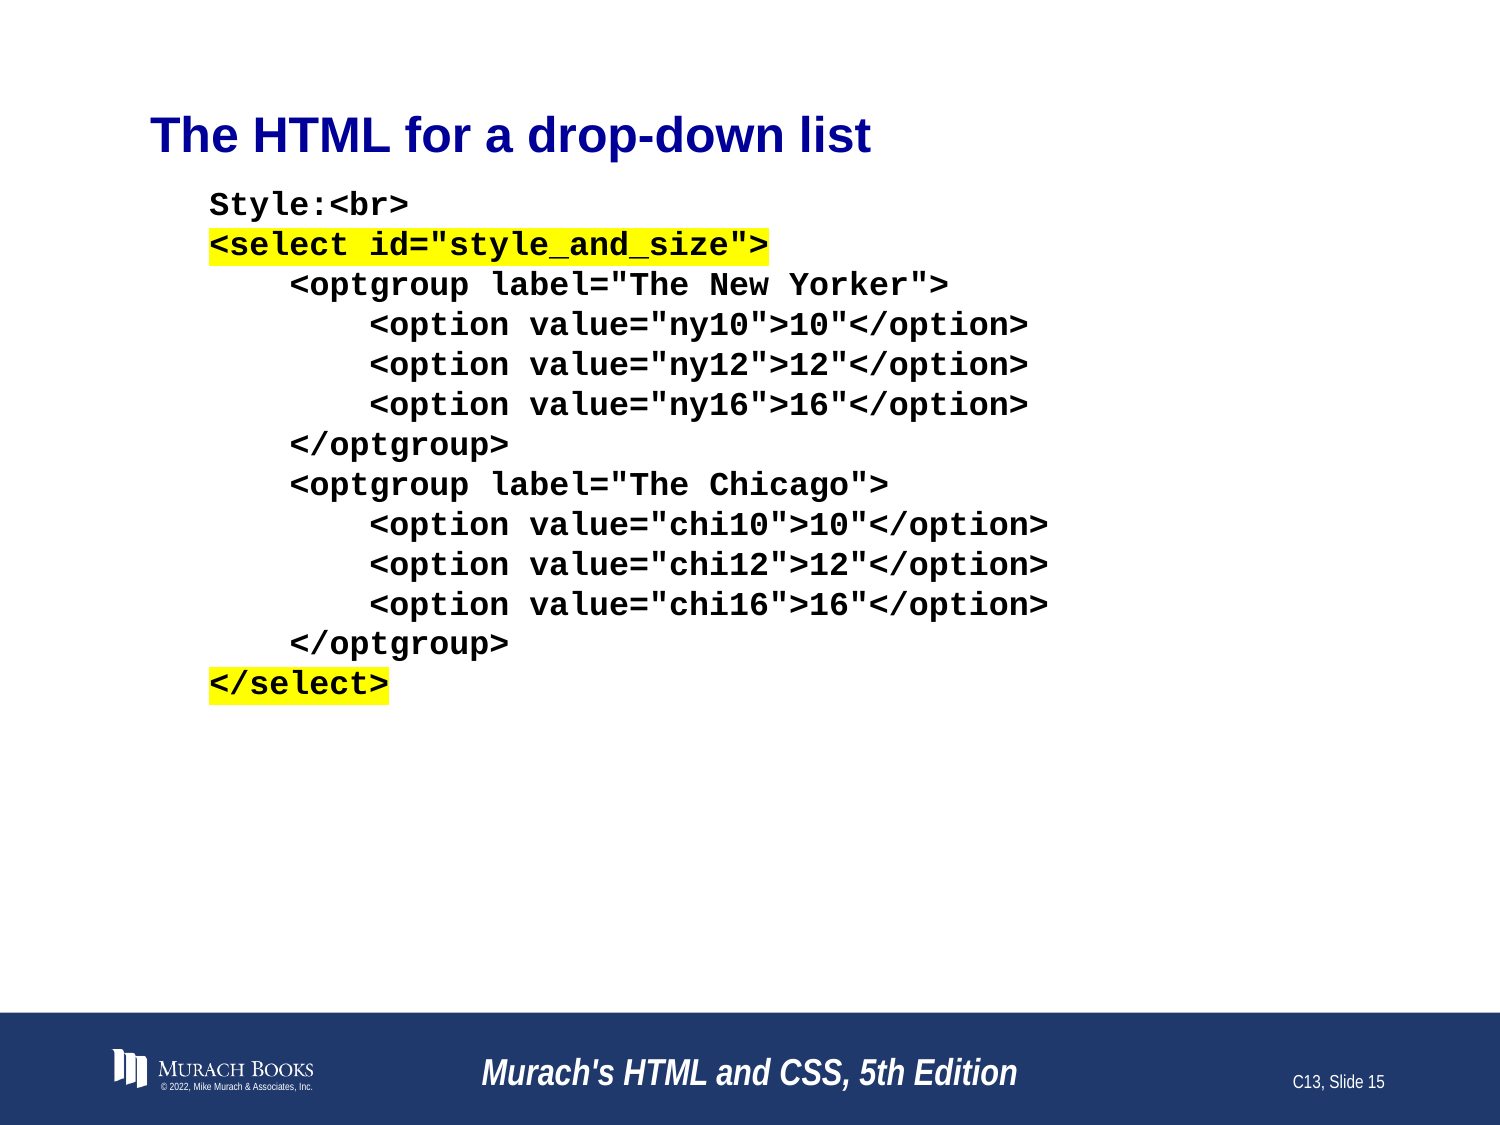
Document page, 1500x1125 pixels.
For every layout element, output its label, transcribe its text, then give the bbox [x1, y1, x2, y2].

list Style:<br> <select id="style_and_size"> <optgroup label="The New Yorker"> <option value="ny10">10"</option> <option value="ny12">12"</option> <option value="ny16">16"</option> </optgroup> <optgroup label="The Chicago"> <option value="chi10">10"</option> <option value="chi12">12"</option> <option value="chi16">16"</option> </optgroup> </select> [137, 174, 1350, 975]
slide_number Murach's HTML and CSS, 5th Edition [463, 1025, 1050, 1100]
slide_number C13, Slide 15 [1087, 1025, 1400, 1100]
title The HTML for a drop-down list [150, 102, 1350, 164]
footer © 2022, Mike Murach & Associates, Inc. [12, 1025, 463, 1100]
